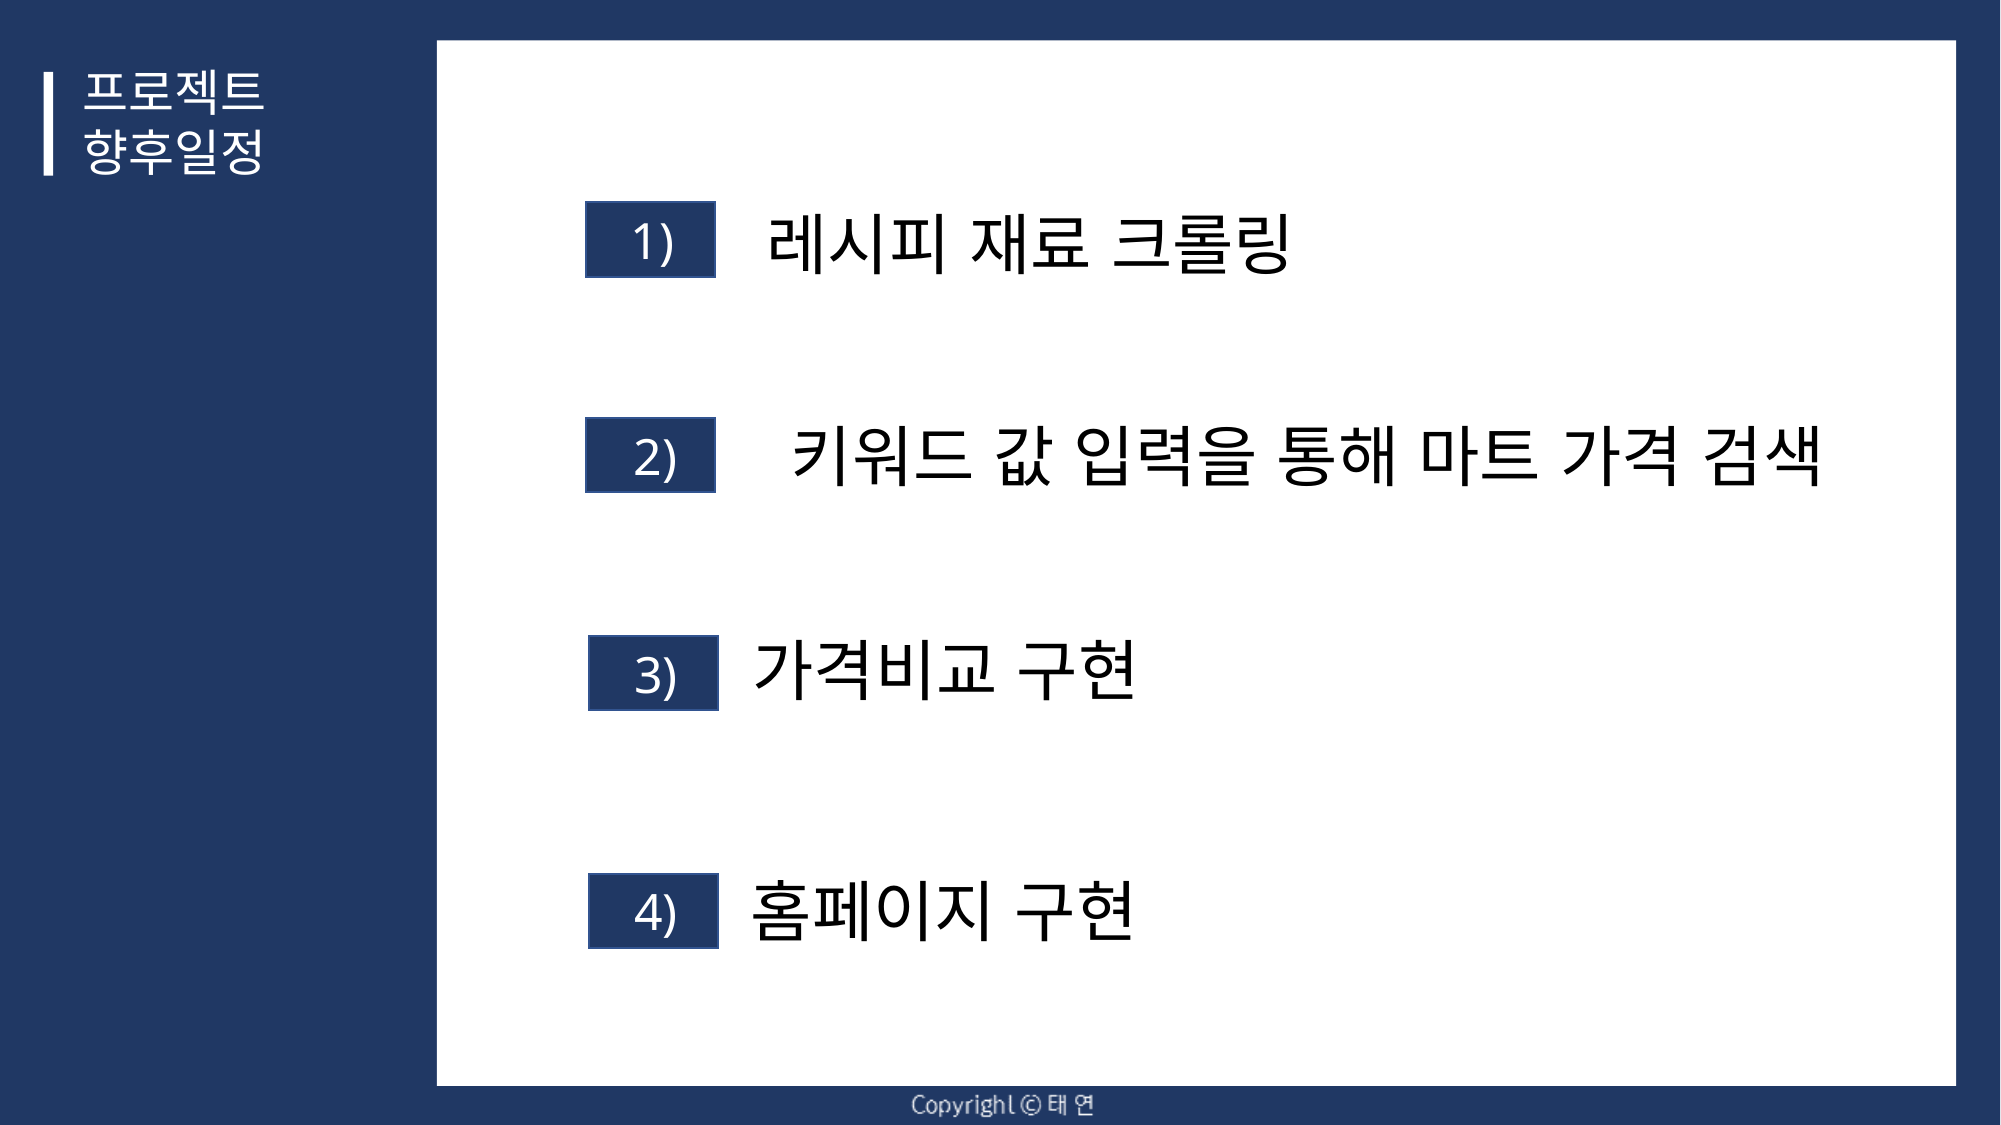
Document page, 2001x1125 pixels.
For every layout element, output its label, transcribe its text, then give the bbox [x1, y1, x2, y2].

text_box 프로젝트 향후일정 [67, 54, 296, 189]
text_box [43, 71, 54, 177]
text_box 키워드 값 입력을 통해 마트 가격 검색 [776, 407, 1860, 502]
text_box 홈페이지 구현 [735, 862, 1173, 958]
text_box 레시피 재료 크롤링 [751, 195, 1349, 291]
text_box 가격비교 구현 [737, 621, 1174, 717]
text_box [589, 635, 719, 712]
text_box [436, 39, 1957, 1087]
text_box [589, 873, 719, 950]
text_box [585, 417, 715, 494]
picture [0, 0, 2001, 1125]
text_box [585, 202, 715, 279]
